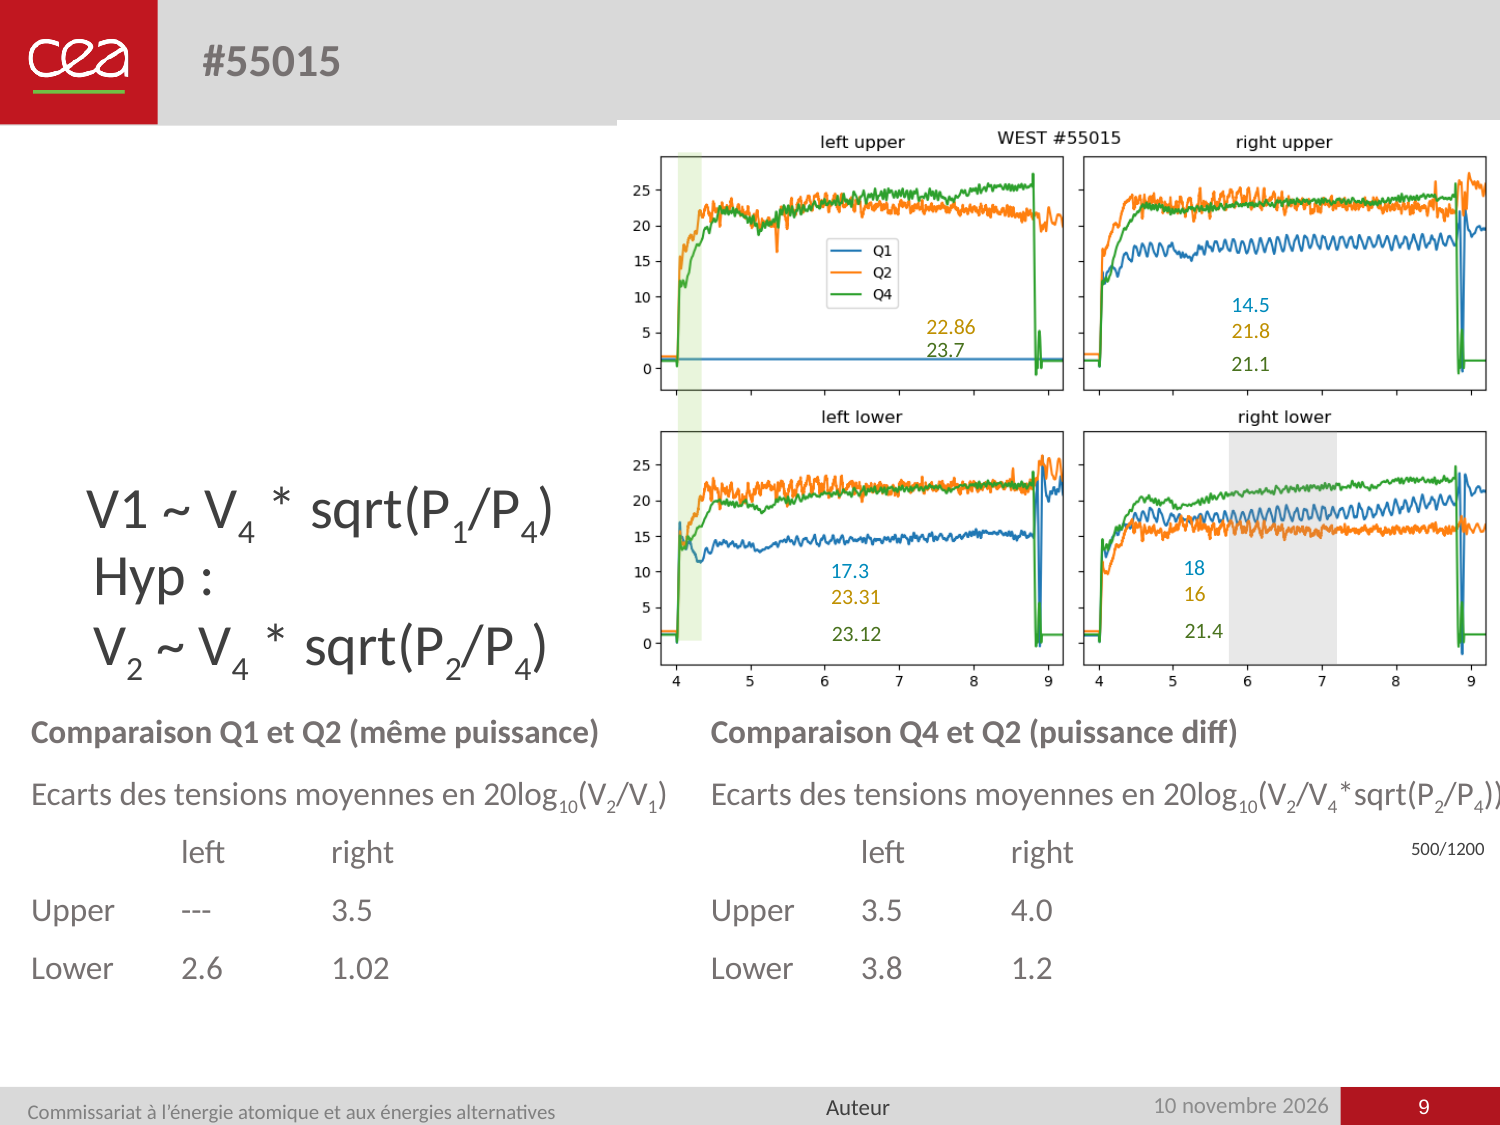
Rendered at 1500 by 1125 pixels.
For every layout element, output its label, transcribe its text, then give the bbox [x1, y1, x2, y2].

list Comparaison Q1 et Q2 (même puissance) Ecarts des tensions moyennes en 20log10(V2/V1) left right Upper --- 3.5 Lower 2.6 1.02 [10, 704, 689, 992]
title #55015 [181, 32, 903, 95]
picture [27, 36, 129, 94]
text_box 500/1200 [1396, 829, 1500, 867]
picture [617, 120, 1500, 705]
text_box Hyp : V2 ~ V4 * sqrt(P2/P4) [78, 529, 565, 695]
text_box Comparaison Q4 et Q2 (puissance diff) Ecarts des tensions moyennes en 20log10(V2/V4*sqrt(P2/P4)) left right Upper 3.5 4.0 Lower 3.8 1.2 [689, 705, 1500, 998]
slide_number 9 [1372, 1093, 1476, 1119]
text_box V1 ~ V4 * sqrt(P1/P4) [72, 463, 571, 558]
